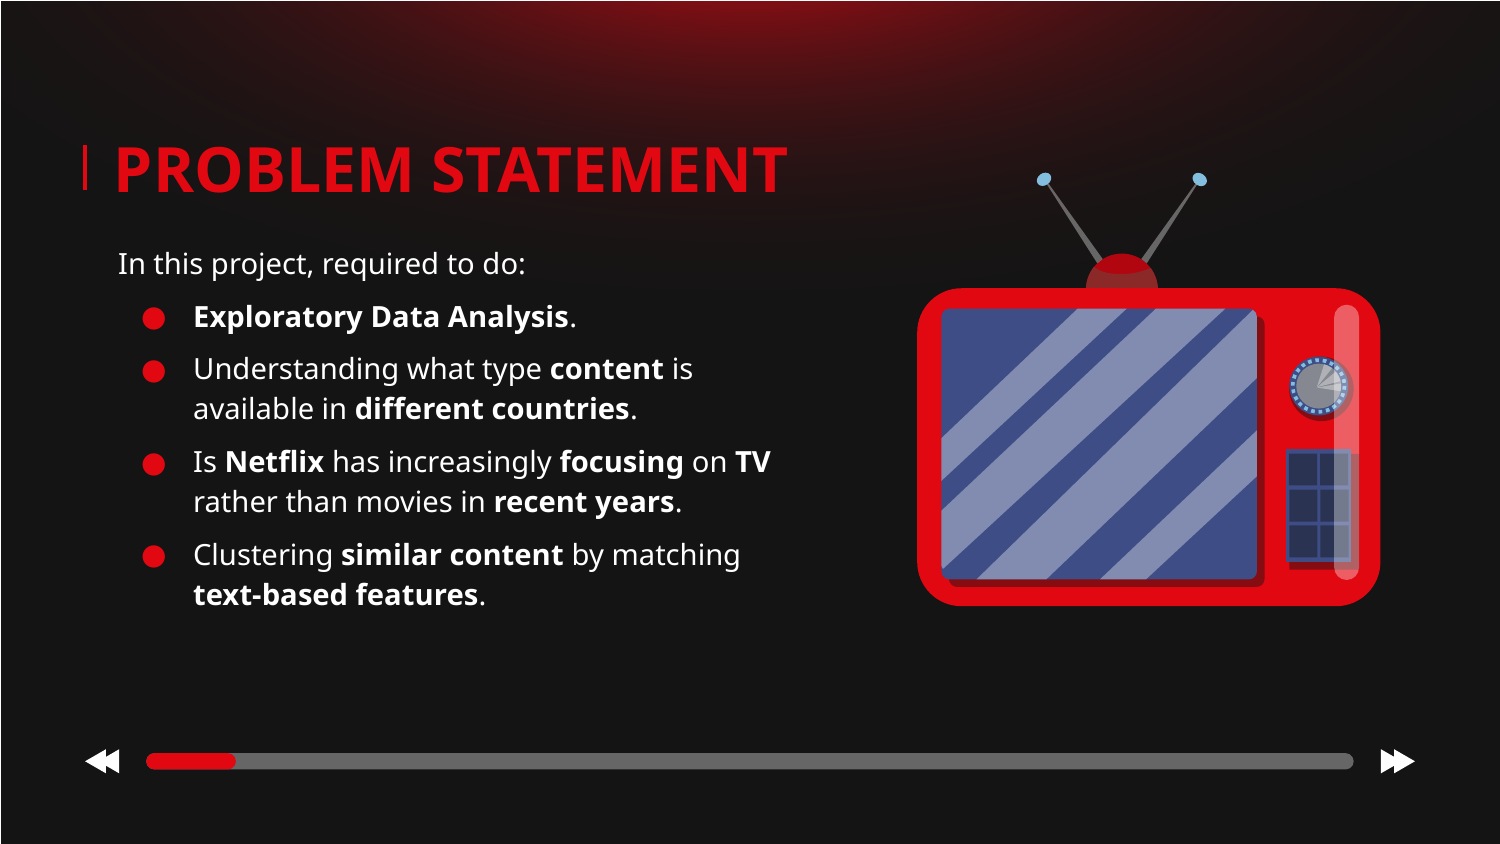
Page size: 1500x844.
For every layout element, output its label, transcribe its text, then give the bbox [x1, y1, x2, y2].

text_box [145, 752, 1354, 770]
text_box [916, 172, 1381, 607]
text_box [1394, 749, 1415, 774]
text_box [1380, 749, 1394, 774]
text_box [85, 749, 106, 774]
text_box [106, 749, 120, 774]
picture [2, 2, 1500, 844]
title PROBLEM STATEMENT [98, 120, 1382, 215]
text_box In this project, required to do: Exploratory Data Analysis. Understanding what type content is available in different countries. Is Netflix has increasingly focusing on TV rather than movies in recent years. Clustering similar content by matching text-based features. [118, 225, 812, 616]
